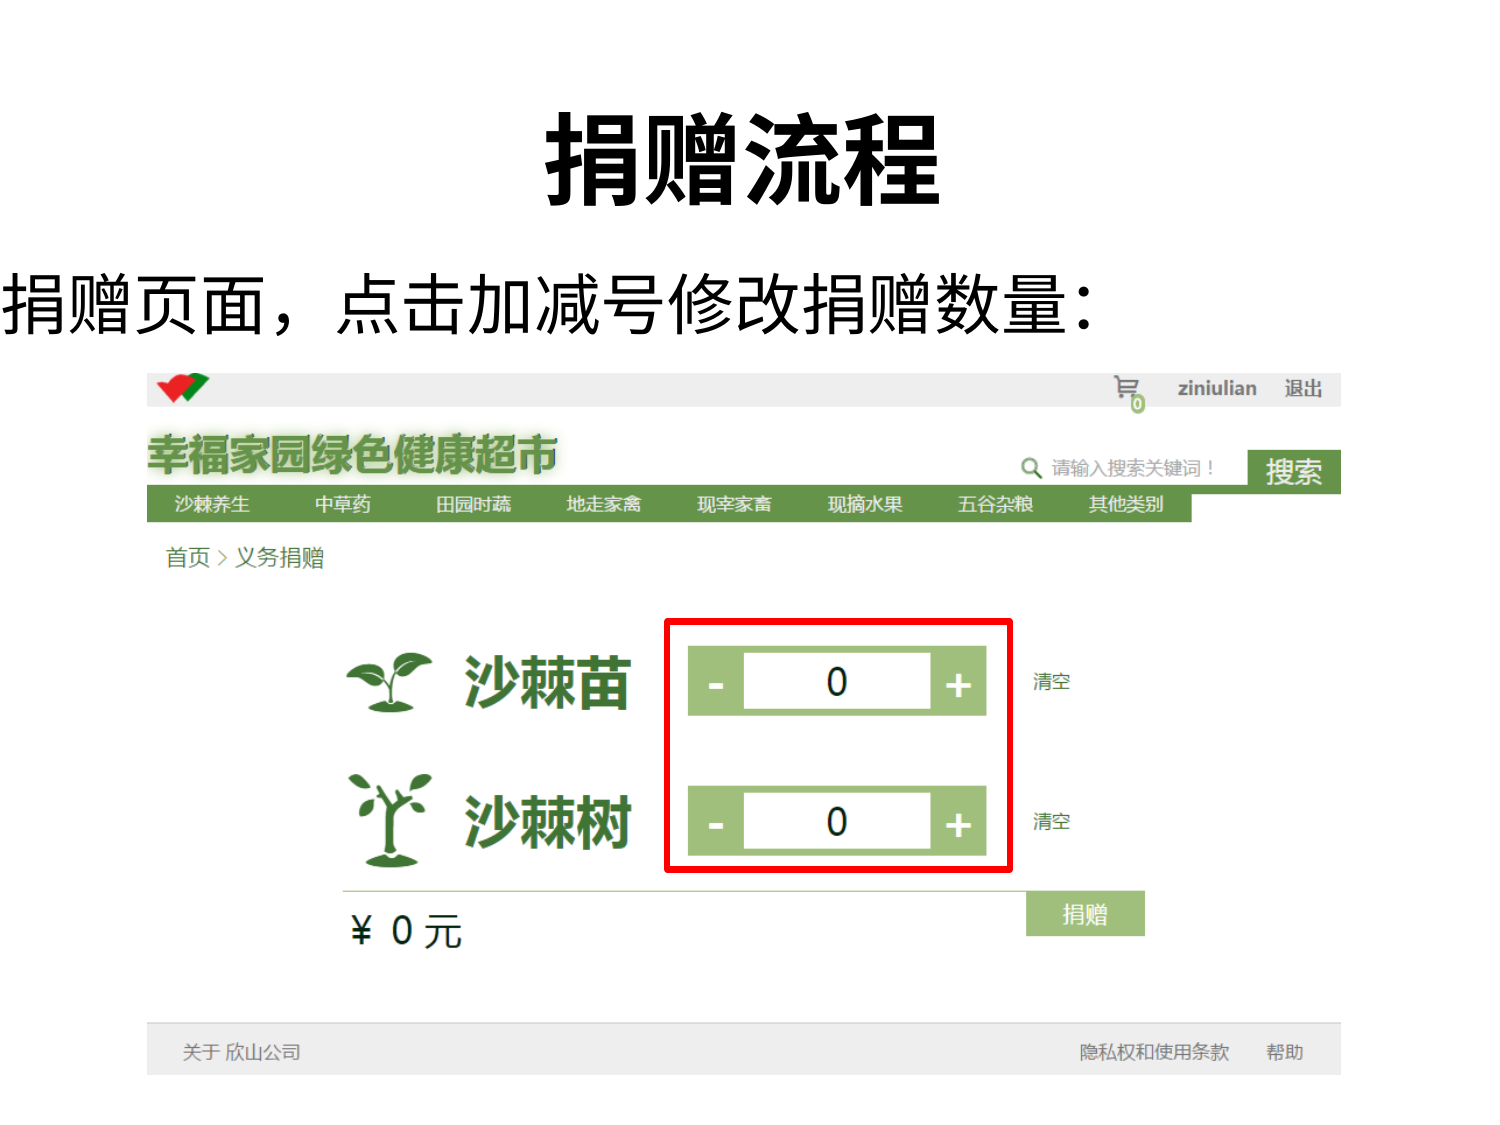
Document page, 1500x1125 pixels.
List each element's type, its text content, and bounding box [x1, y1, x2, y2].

picture [147, 373, 1341, 1076]
text_box 捐赠页面，点击加减号修改捐赠数量： [0, 255, 1319, 350]
text_box 捐赠流程 [527, 90, 958, 225]
